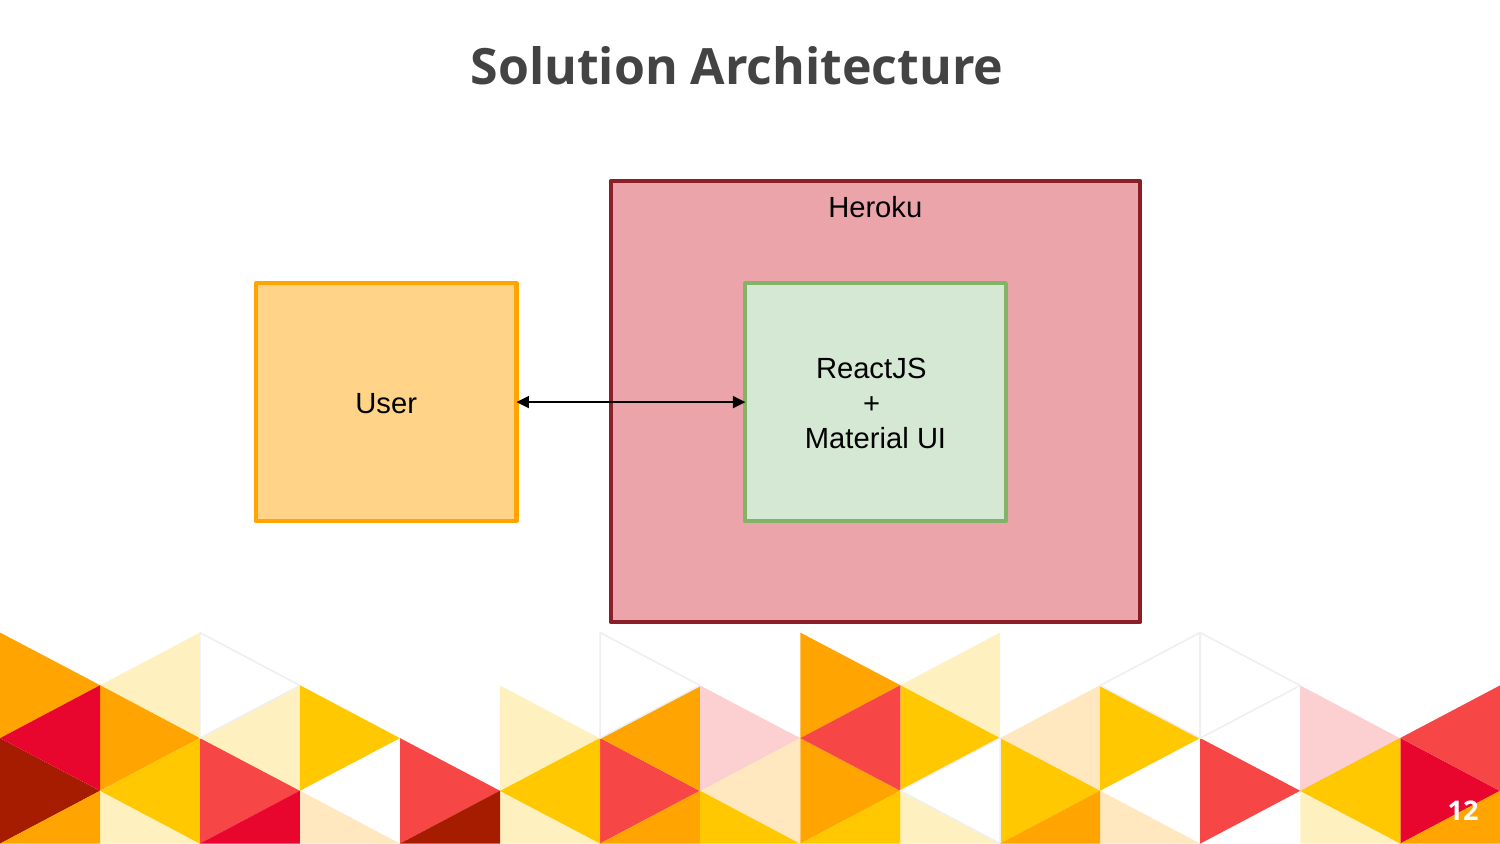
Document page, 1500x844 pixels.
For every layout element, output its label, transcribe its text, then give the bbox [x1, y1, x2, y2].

text_box ReactJS + Material UI [743, 281, 1008, 523]
text_box Solution Architecture [455, 21, 1045, 108]
text_box User [254, 281, 519, 523]
slide_number 12 [1403, 779, 1494, 844]
text_box Heroku [609, 179, 1142, 624]
